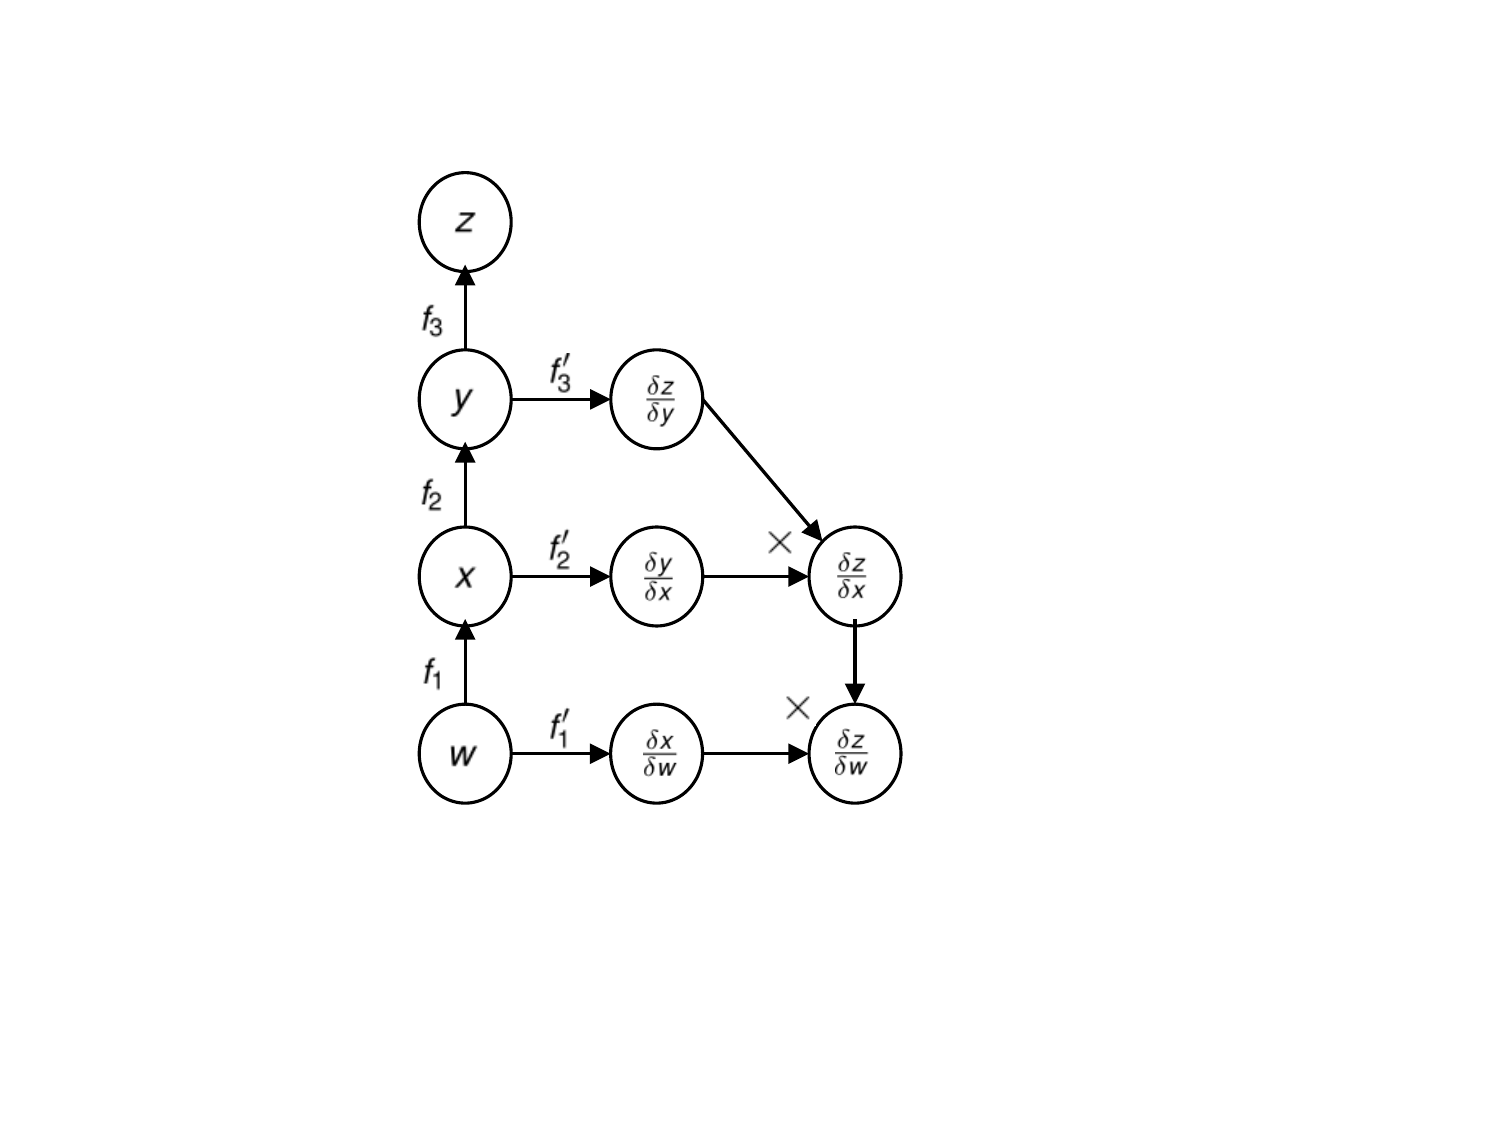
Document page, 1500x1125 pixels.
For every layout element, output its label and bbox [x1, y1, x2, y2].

picture [454, 207, 479, 239]
text_box [702, 399, 823, 542]
picture [643, 550, 678, 605]
text_box [807, 524, 904, 629]
picture [548, 704, 573, 752]
picture [782, 692, 816, 726]
text_box [608, 347, 705, 451]
picture [643, 727, 679, 781]
text_box [807, 702, 904, 806]
picture [836, 550, 869, 603]
text_box [608, 702, 705, 806]
picture [764, 526, 798, 561]
text_box [417, 525, 514, 628]
text_box [608, 524, 705, 629]
picture [548, 352, 575, 396]
picture [449, 743, 479, 768]
picture [545, 526, 573, 573]
picture [418, 474, 446, 516]
text_box [417, 348, 514, 451]
text_box [417, 702, 514, 806]
picture [643, 373, 680, 428]
picture [835, 727, 869, 780]
text_box [417, 170, 514, 274]
picture [418, 302, 448, 342]
picture [448, 385, 479, 420]
picture [418, 656, 448, 695]
picture [454, 562, 482, 593]
